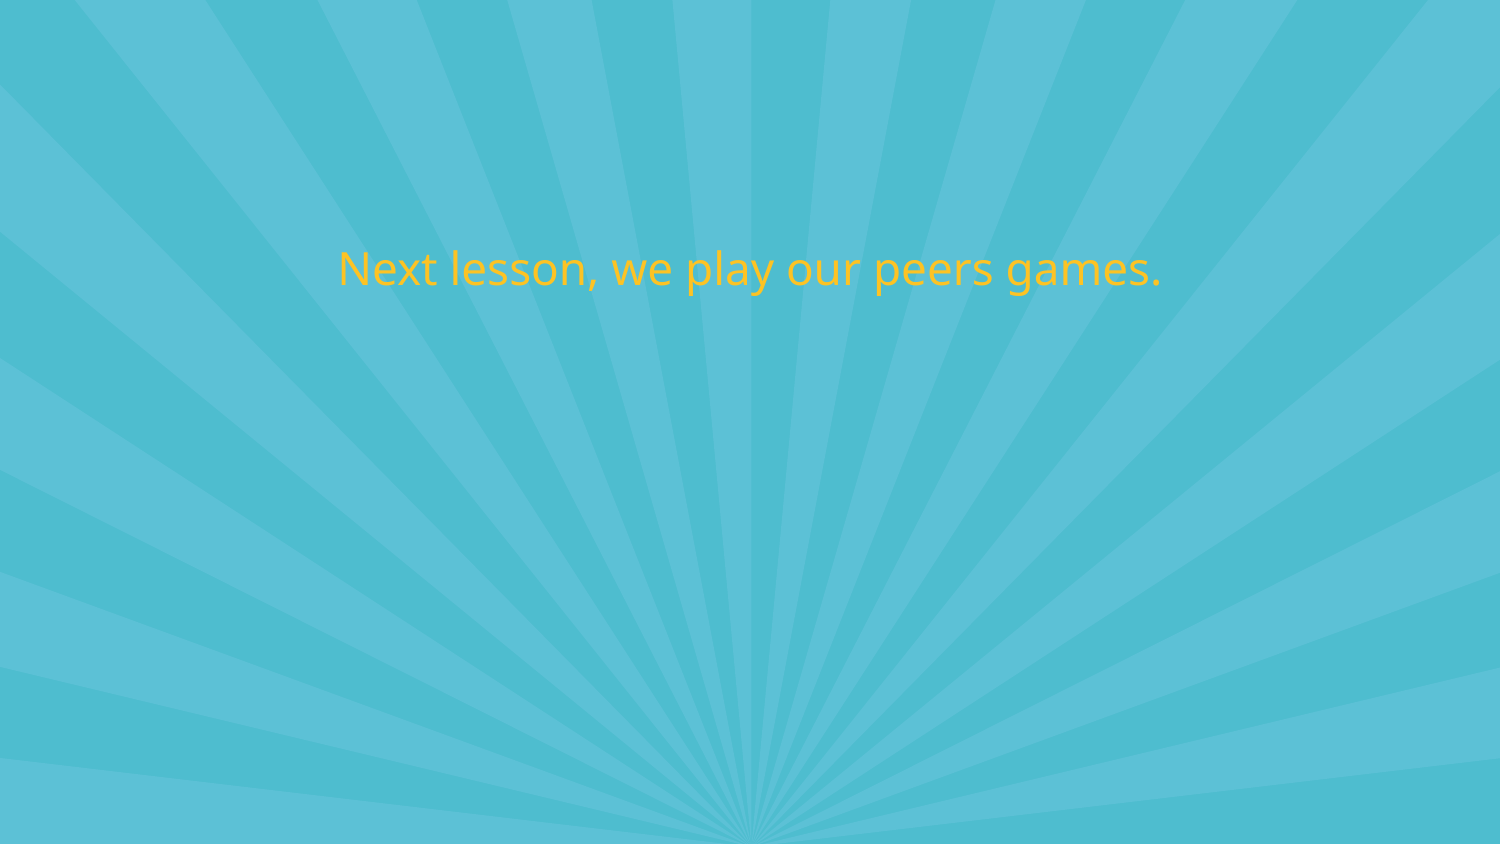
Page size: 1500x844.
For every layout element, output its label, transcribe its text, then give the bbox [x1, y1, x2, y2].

title Next lesson, we play our peers games. [314, 224, 1186, 472]
